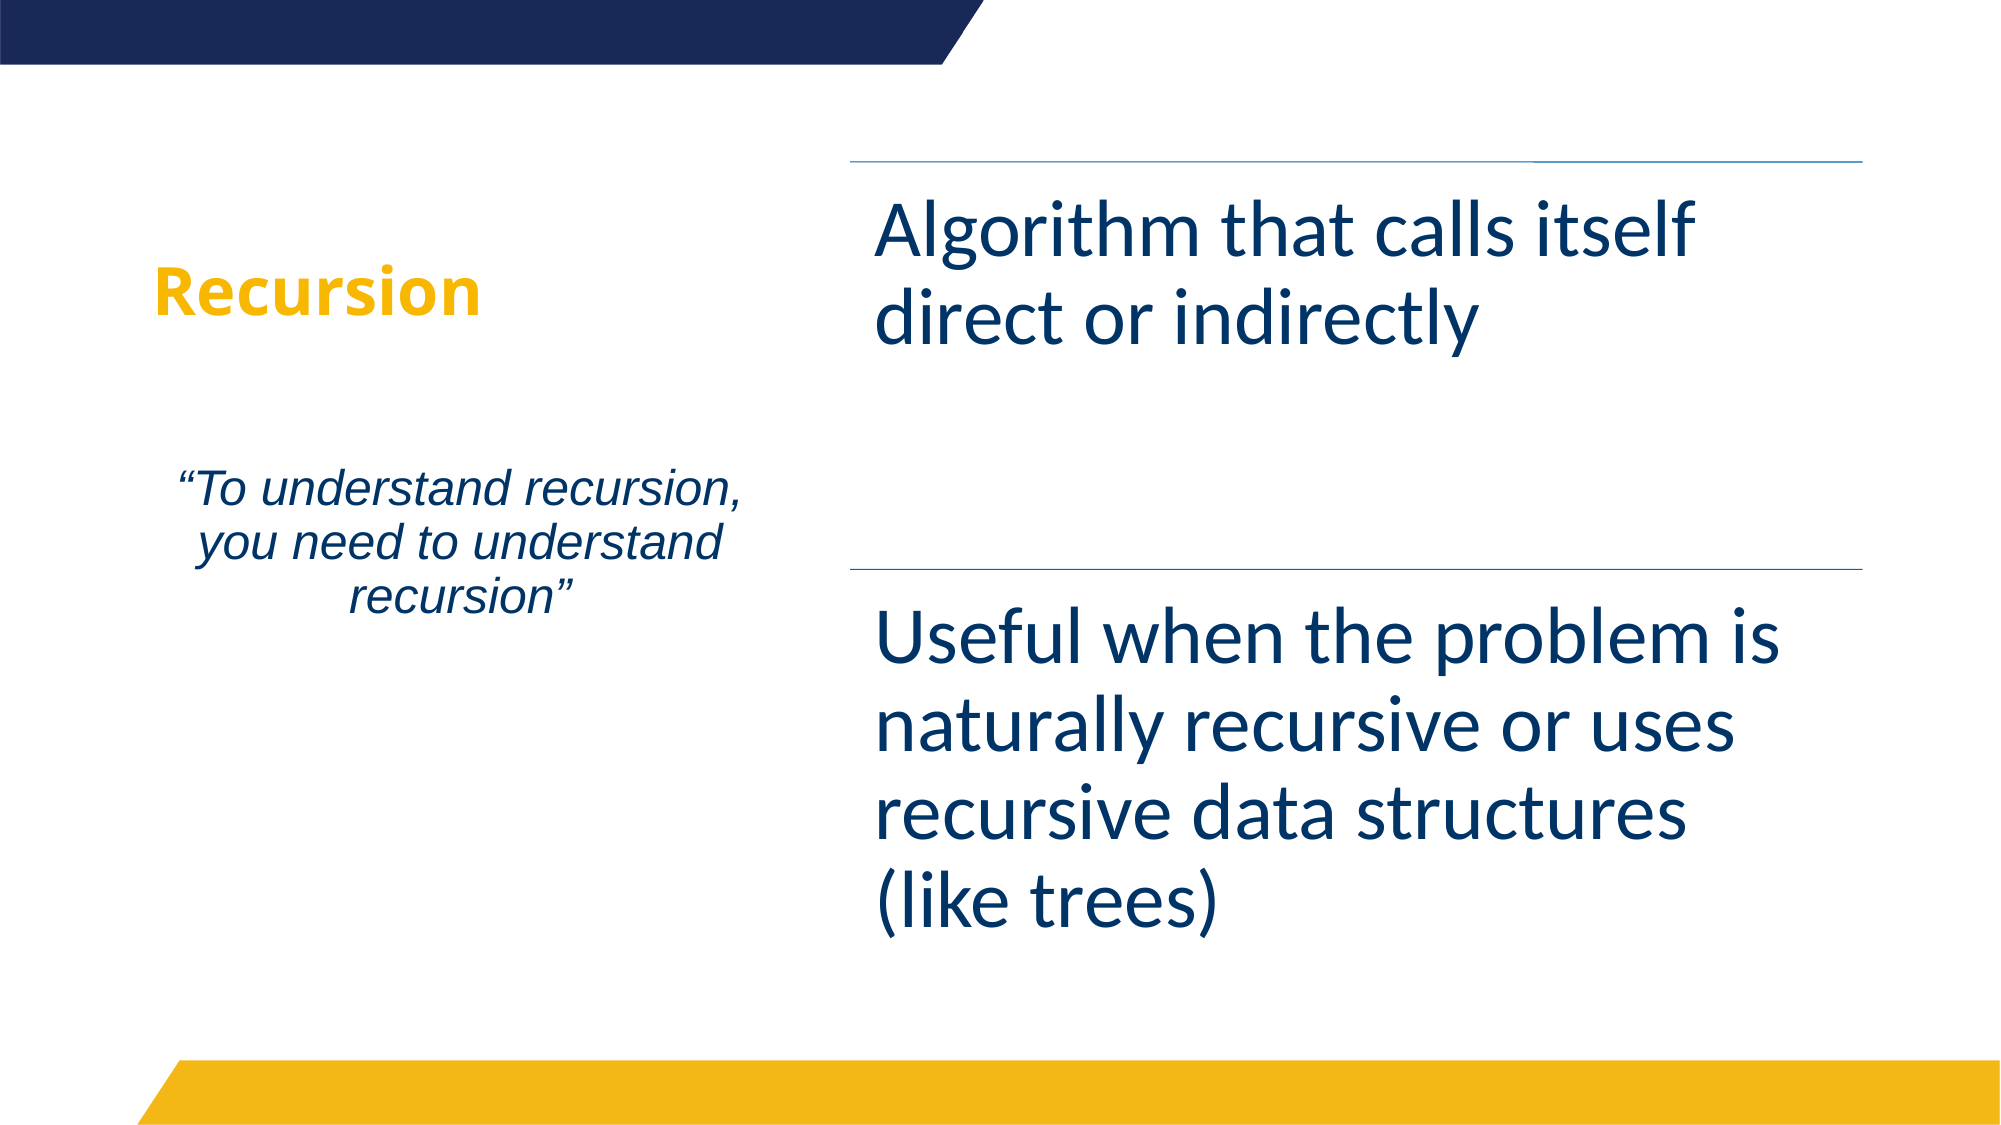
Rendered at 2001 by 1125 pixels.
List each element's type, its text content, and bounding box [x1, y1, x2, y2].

picture [0, 0, 984, 65]
text_box “To understand recursion, you need to understand recursion” [137, 455, 783, 977]
title Recursion [137, 75, 783, 338]
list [850, 161, 1863, 977]
picture [137, 1060, 2000, 1125]
